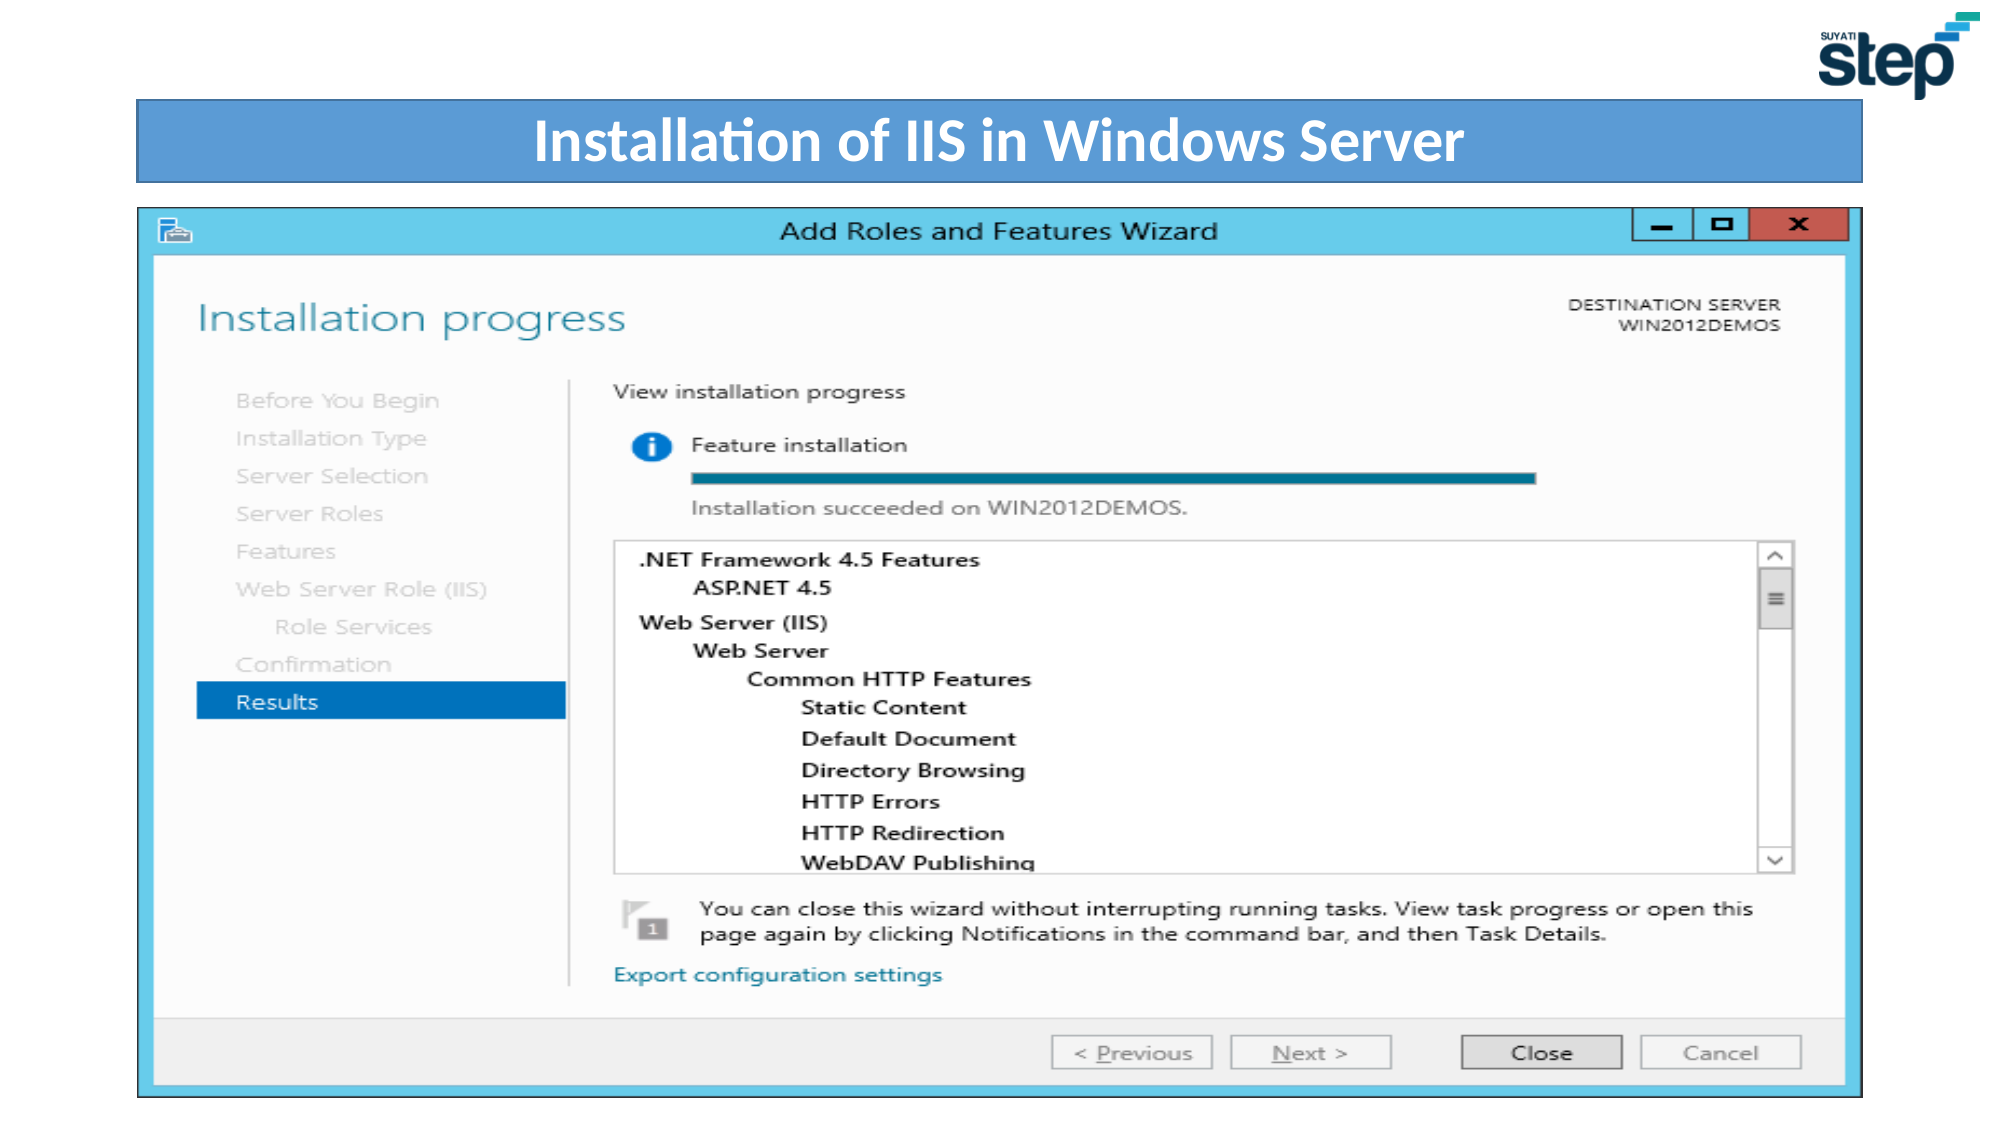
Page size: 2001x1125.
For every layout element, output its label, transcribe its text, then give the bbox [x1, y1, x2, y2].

title Installation of IIS in Windows Server [136, 99, 1863, 183]
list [137, 207, 1863, 1099]
picture [1819, 12, 1980, 100]
